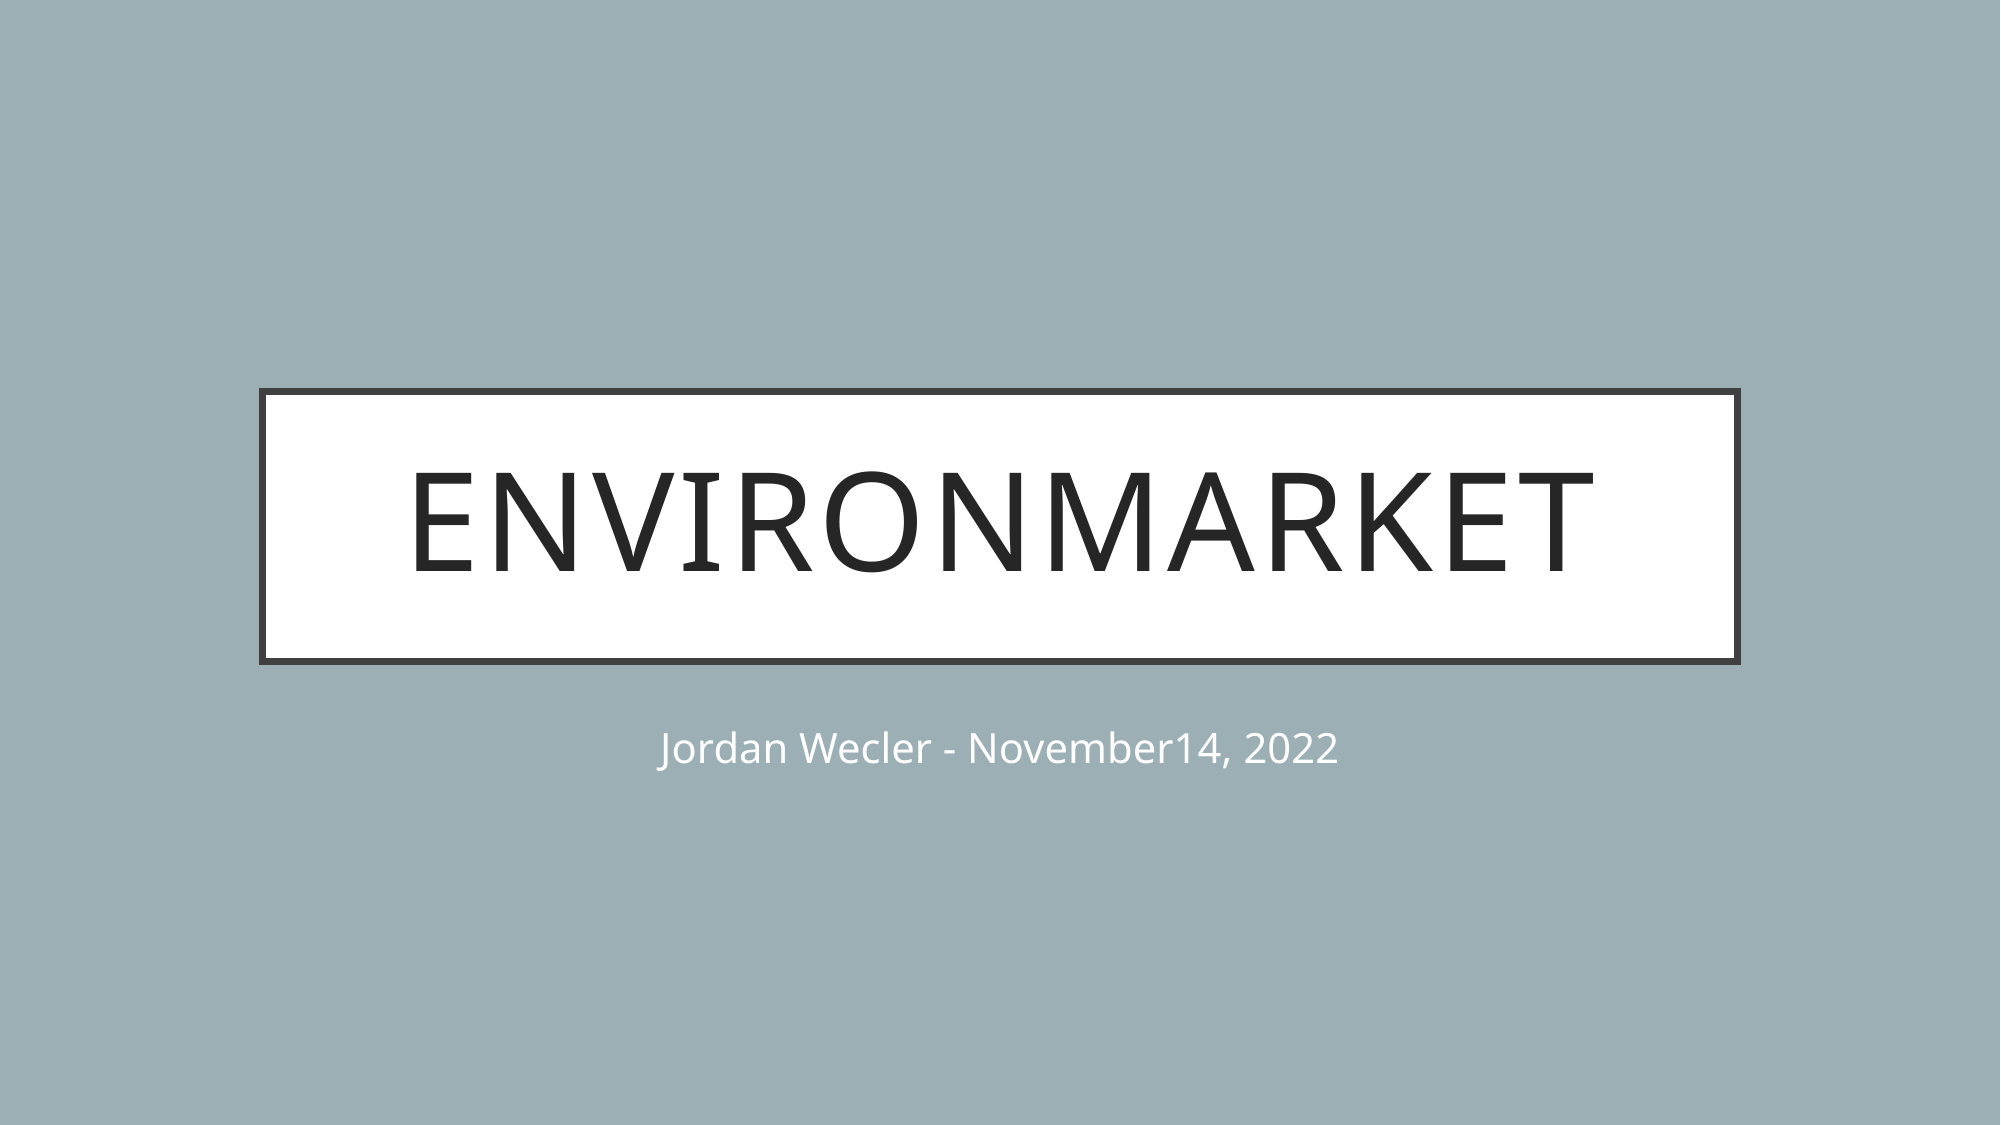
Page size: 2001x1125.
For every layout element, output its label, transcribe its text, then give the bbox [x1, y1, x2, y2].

title ENVironMarkeT [259, 388, 1741, 665]
subtitle Jordan Wecler - November14, 2022 [442, 713, 1558, 918]
